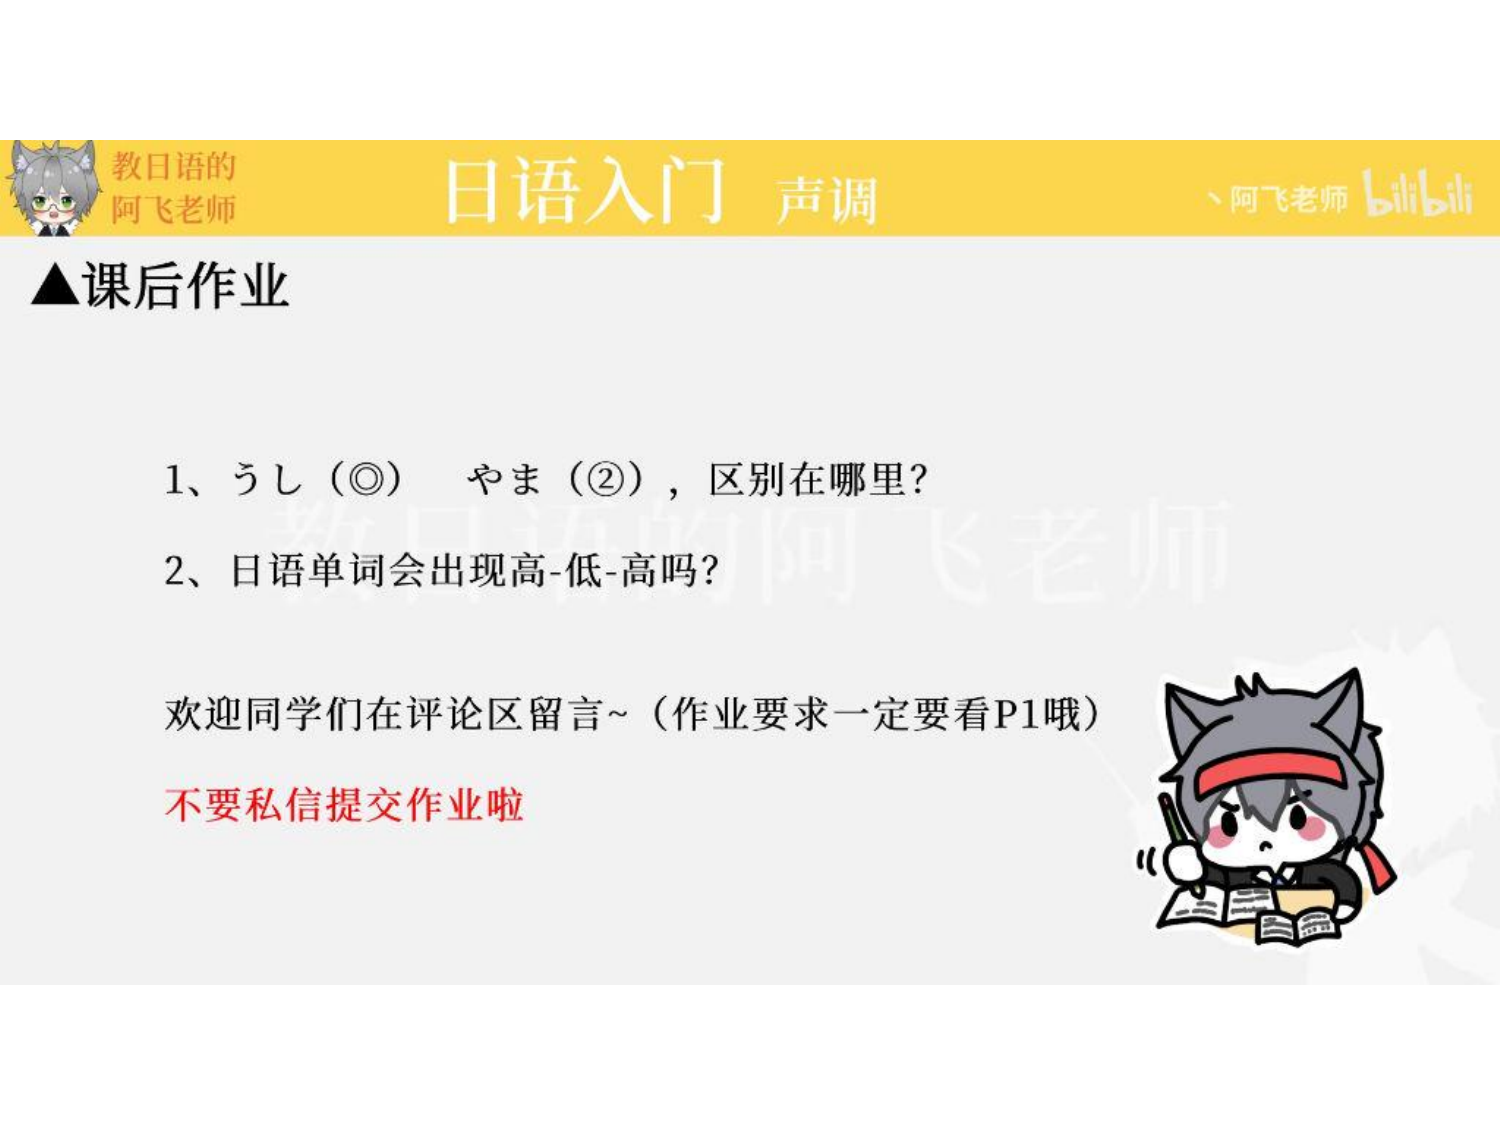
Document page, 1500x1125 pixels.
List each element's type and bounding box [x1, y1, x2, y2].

picture [0, 140, 1500, 985]
